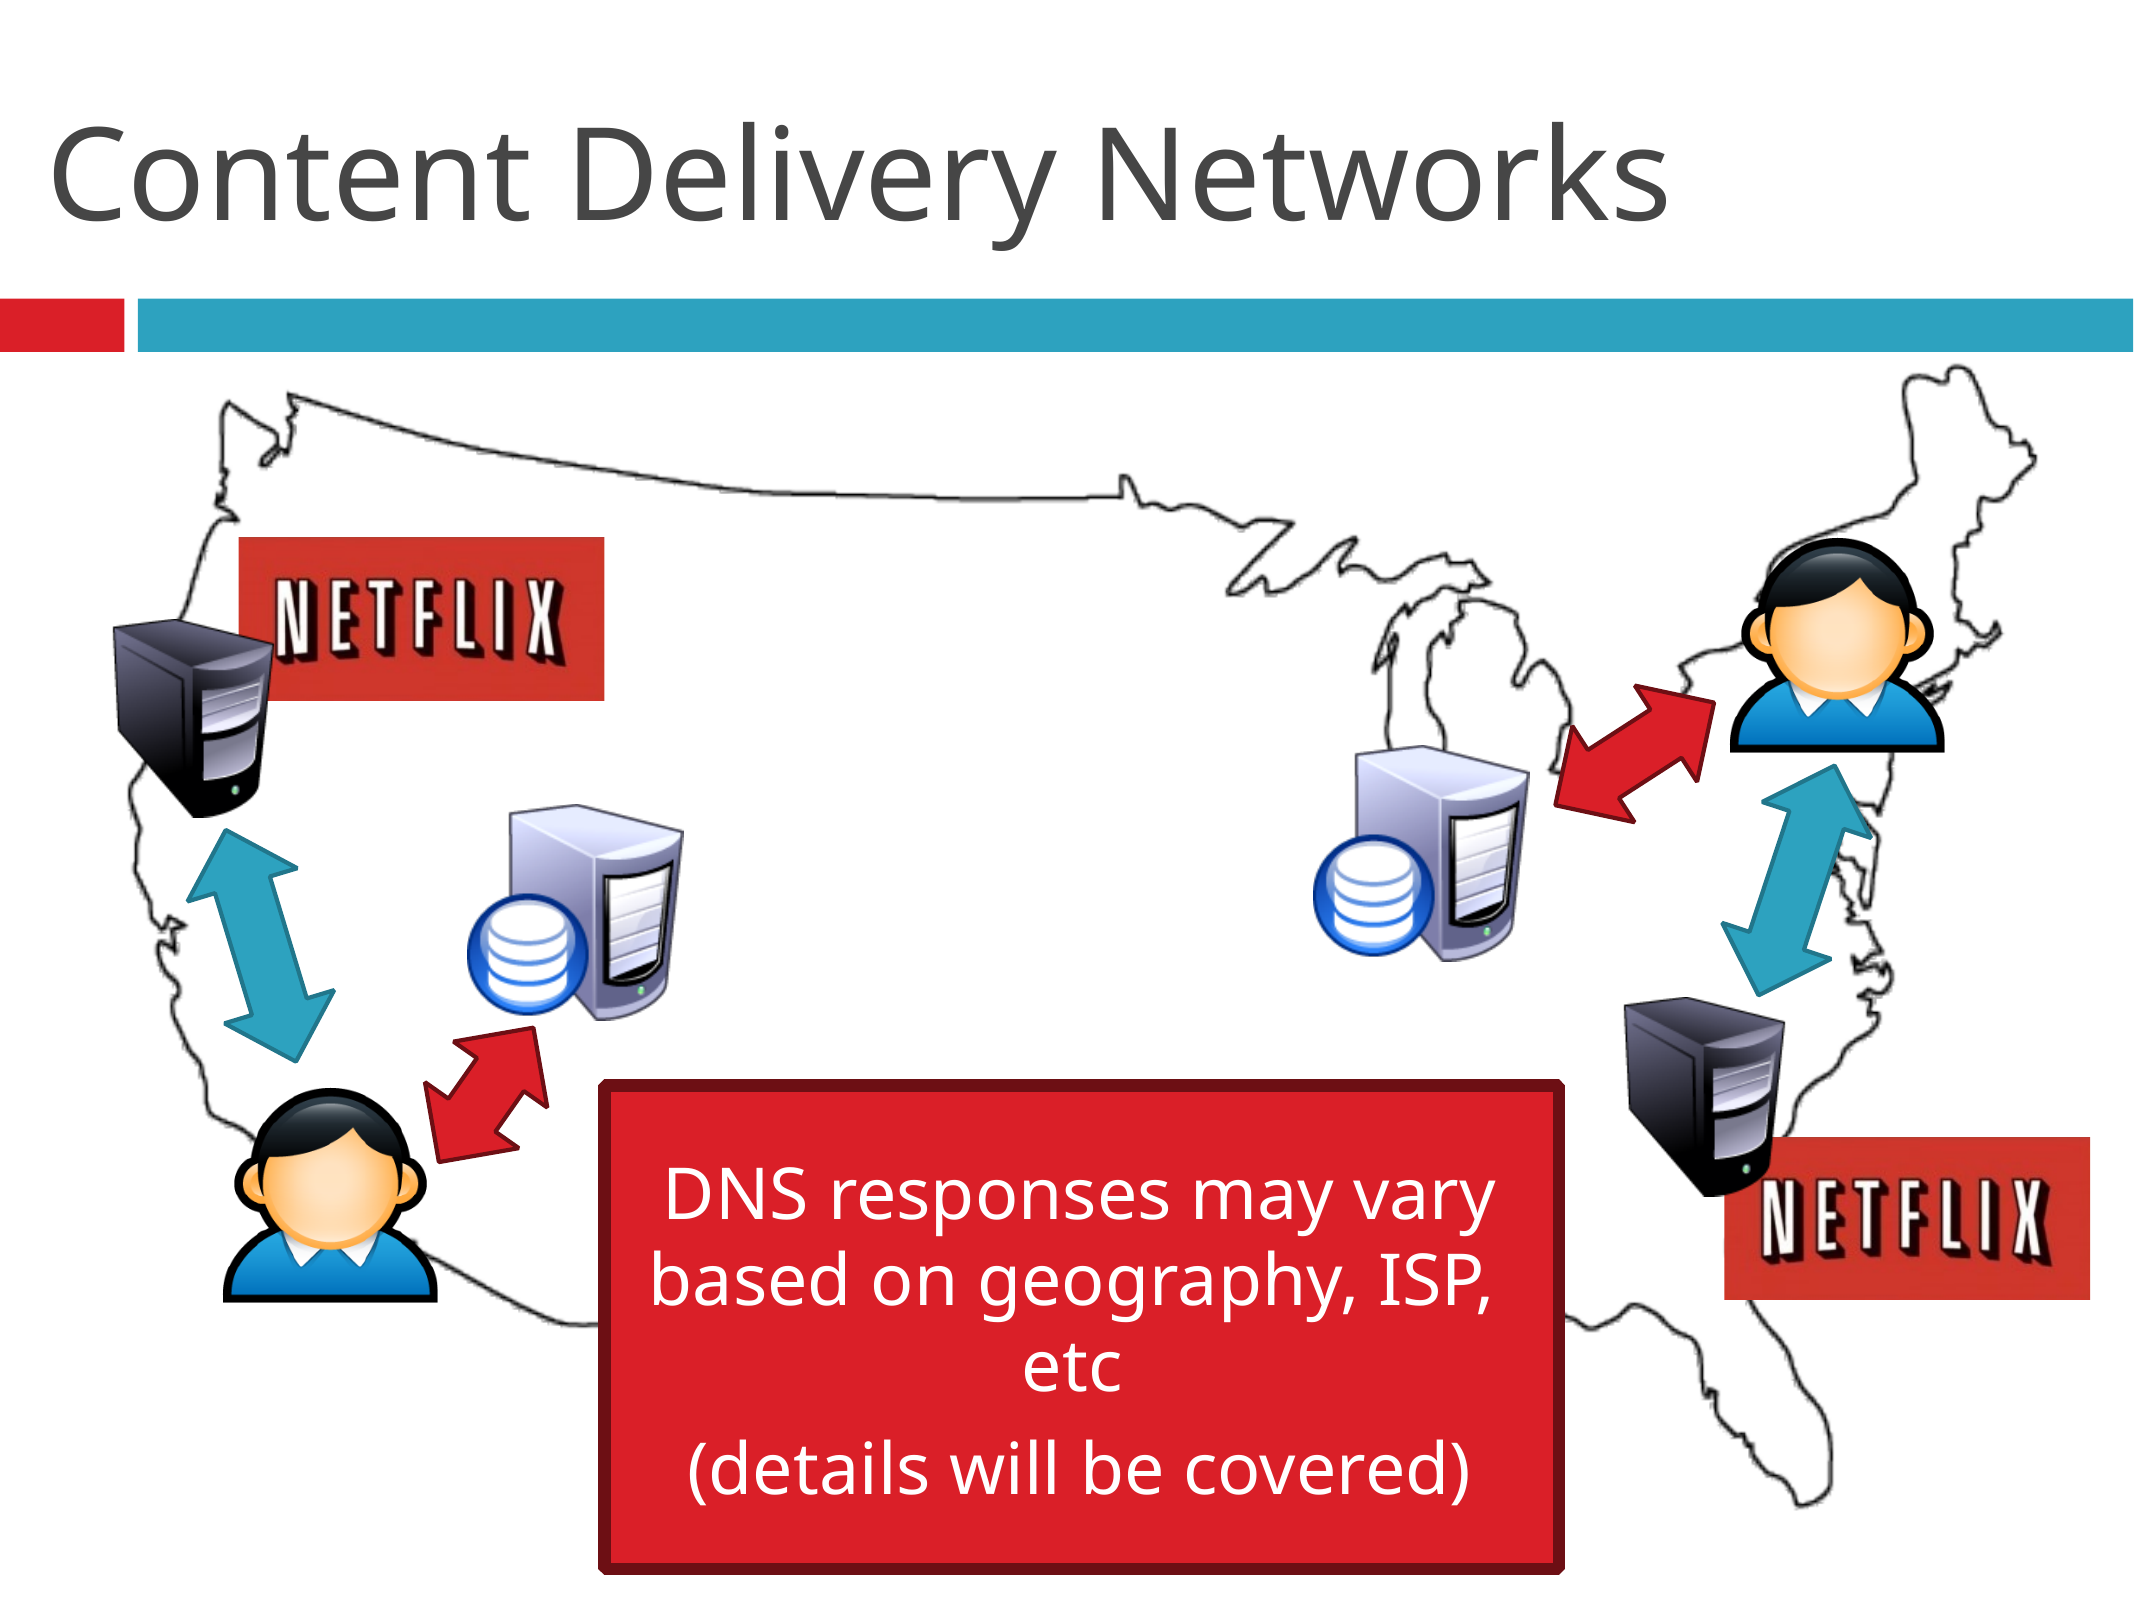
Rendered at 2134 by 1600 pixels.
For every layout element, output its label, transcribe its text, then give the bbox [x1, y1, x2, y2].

slide_number [0, 286, 125, 359]
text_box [602, 1085, 1560, 1570]
picture [93, 358, 2091, 1585]
title Content Delivery Networks [35, 52, 2099, 285]
